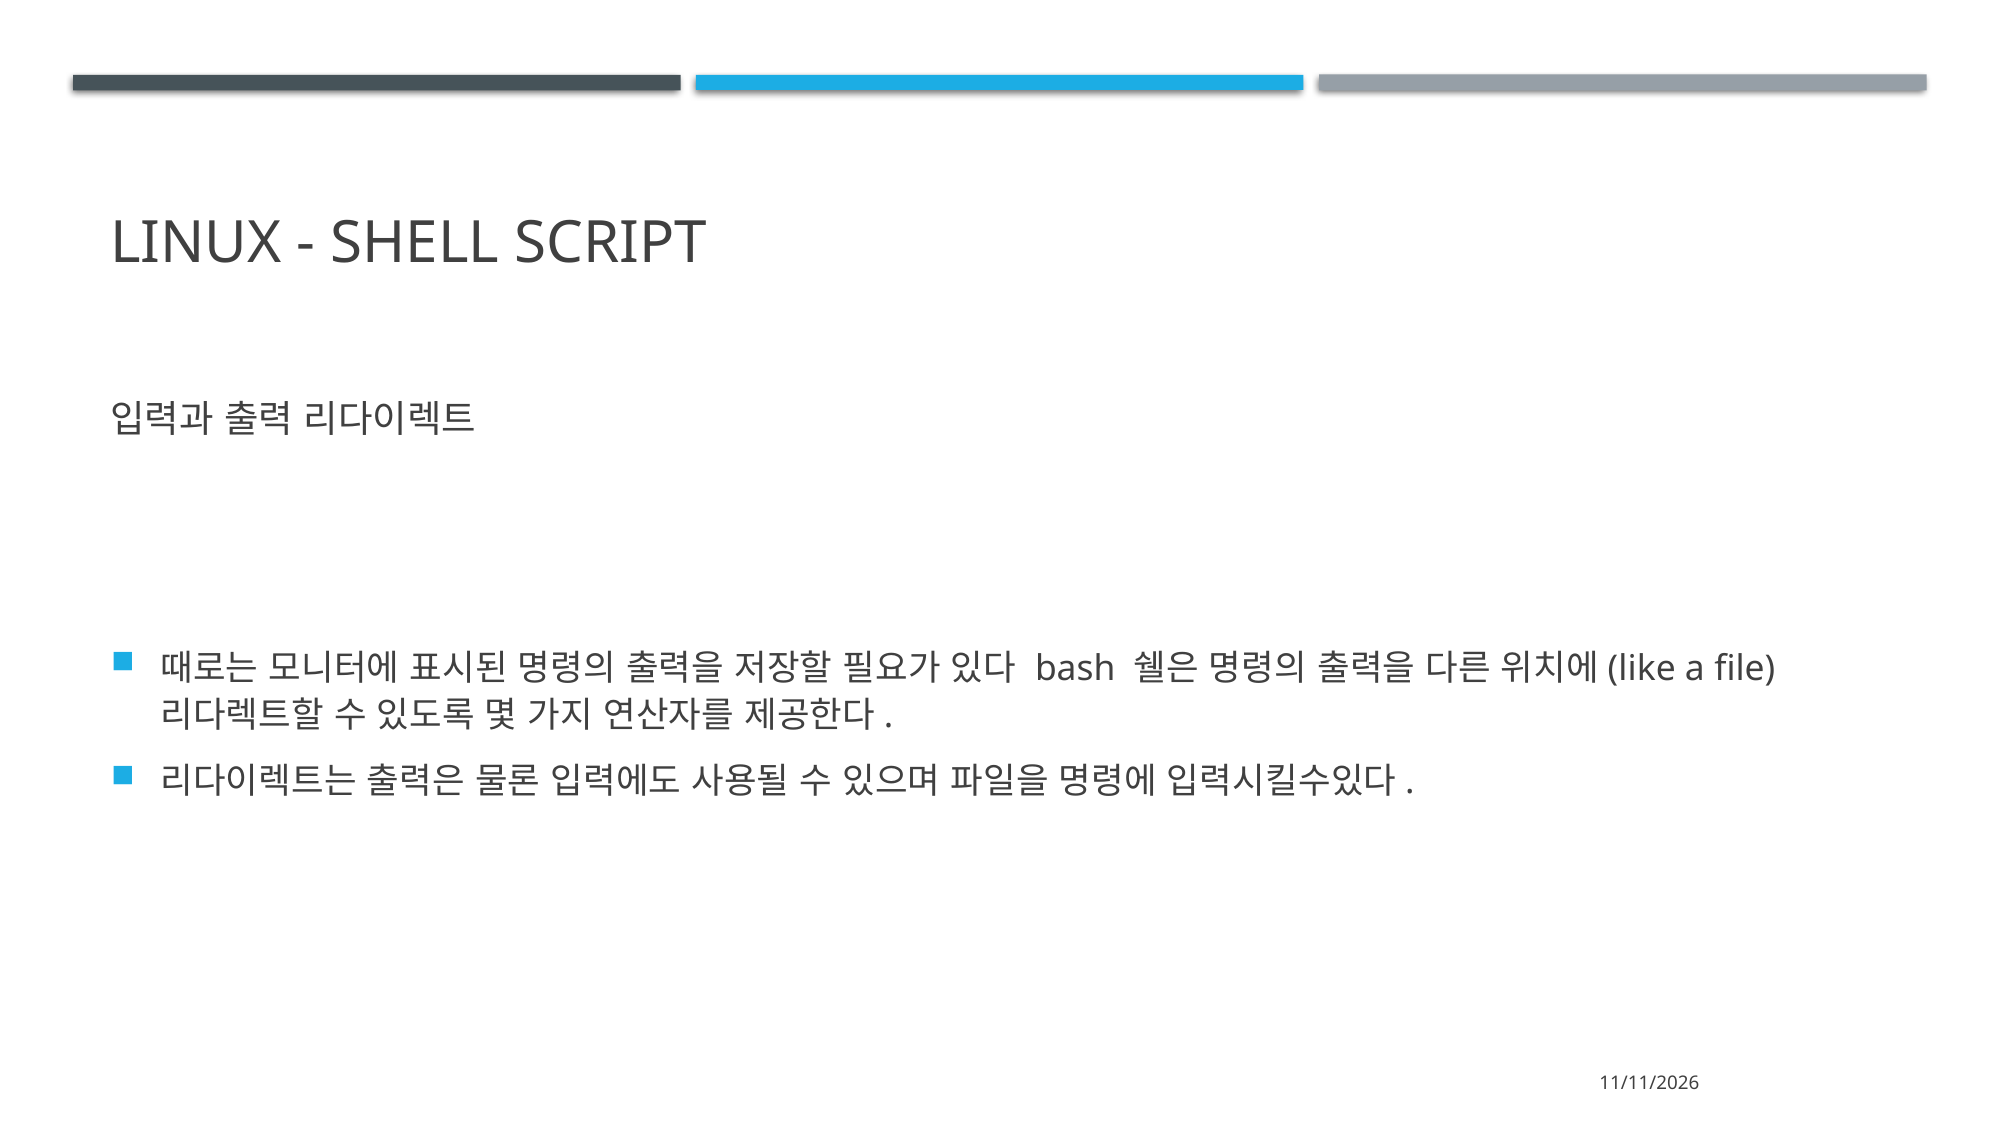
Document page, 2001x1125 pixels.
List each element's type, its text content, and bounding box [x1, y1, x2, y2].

list 때로는 모니터에 표시된 명령의 출력을 저장할 필요가 있다 bash 쉘은 명령의 출력을 다른 위치에(like a file) 리다렉트할 수 있도록 몇 가지 연산자를 제공한다. 리다이렉트는 출력은 물론 입력에도 사용될 수 있으며 파일을 명령에 입력시킬수있다. [95, 479, 1905, 962]
list 입력과 출력 리다이렉트 [95, 369, 1905, 461]
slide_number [1247, 1053, 1715, 1114]
title Linux - shell script [95, 119, 1905, 282]
